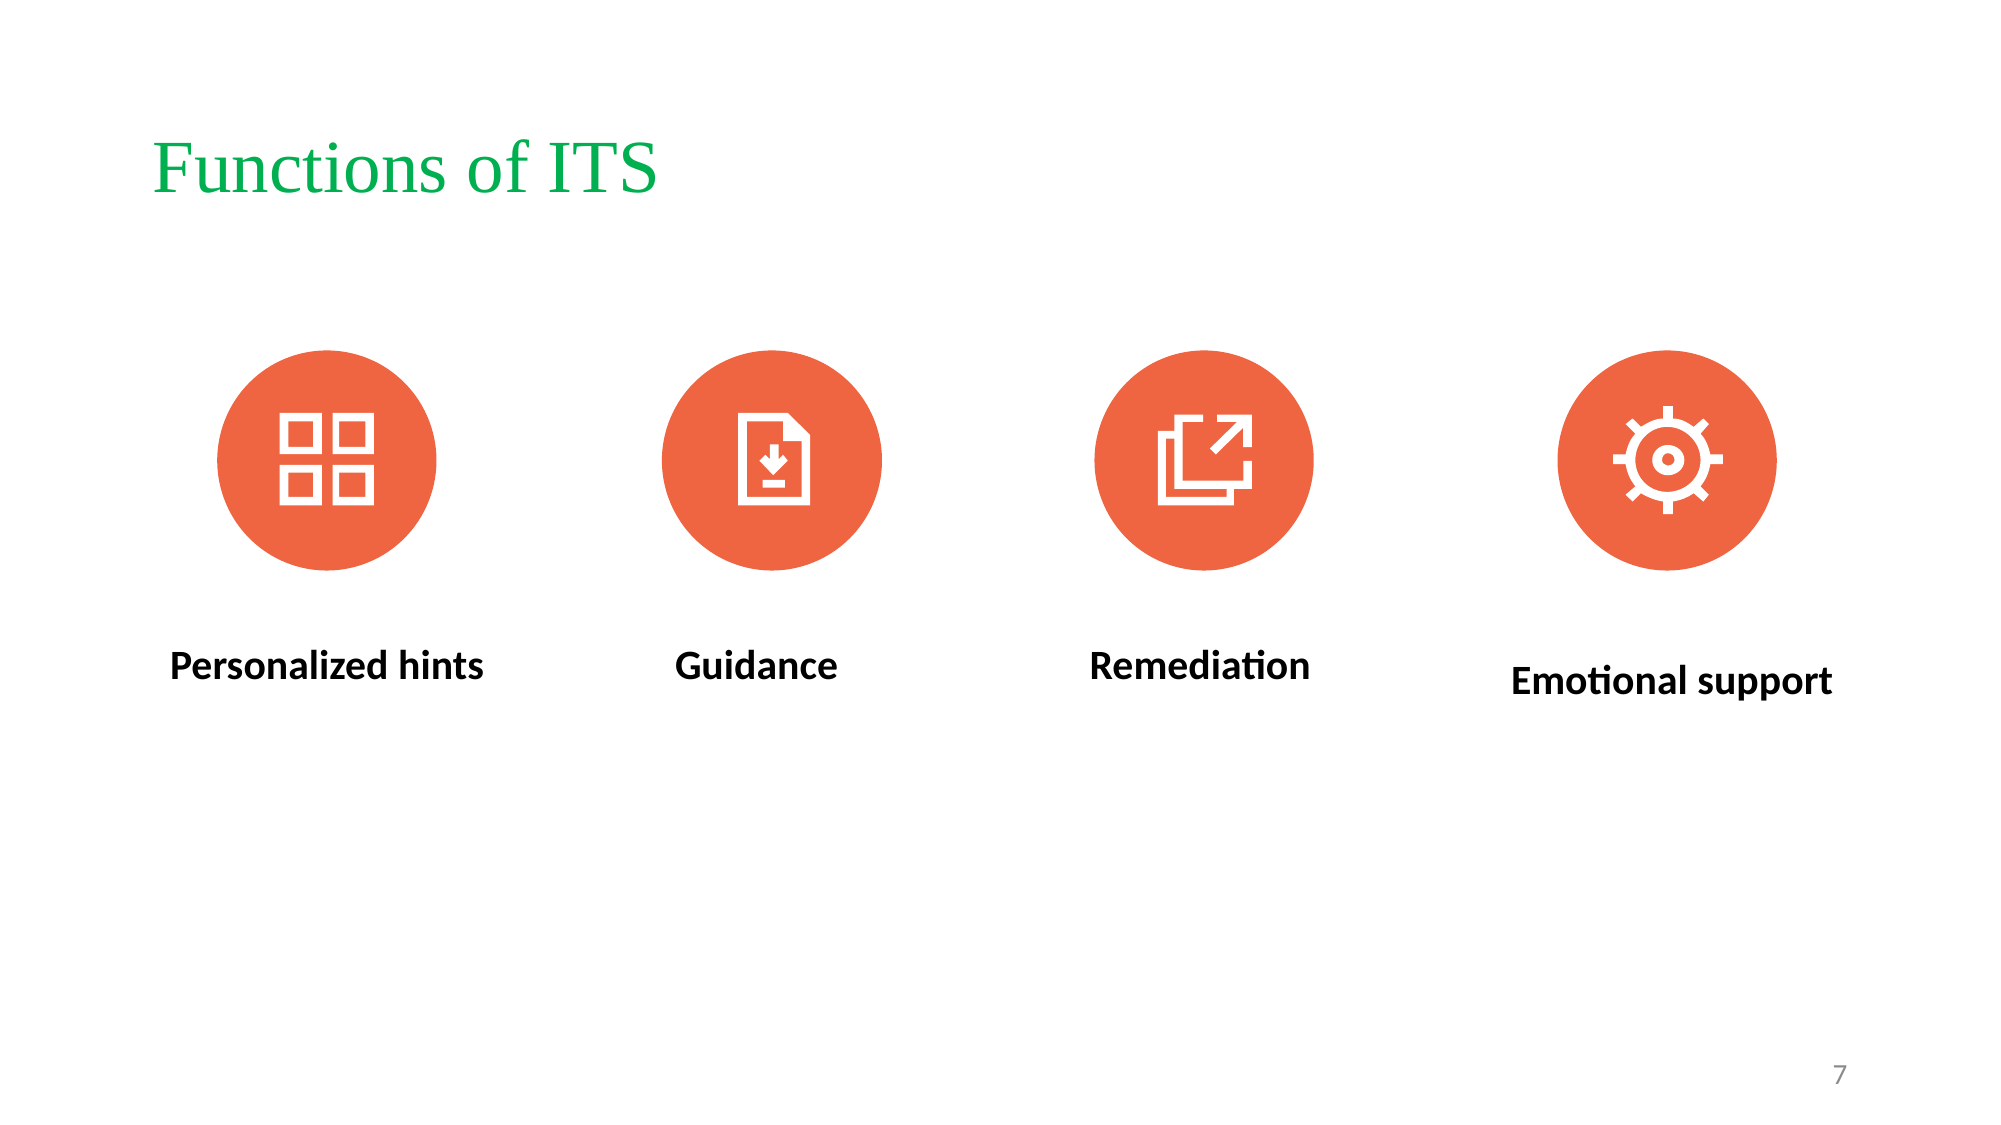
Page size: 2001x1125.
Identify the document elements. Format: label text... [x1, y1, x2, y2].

title Functions of ITS [137, 59, 1863, 278]
text_box Guidance [585, 630, 928, 696]
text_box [738, 412, 811, 506]
slide_number 7 [1412, 1042, 1863, 1103]
text_box Emotional support [1430, 630, 1915, 711]
text_box Remediation [1020, 630, 1380, 696]
text_box Personalized hints [133, 630, 521, 696]
text_box [1094, 350, 1314, 571]
text_box [217, 350, 437, 571]
text_box [661, 350, 882, 571]
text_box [1613, 406, 1723, 514]
text_box [1557, 350, 1777, 571]
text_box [279, 412, 374, 506]
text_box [1157, 414, 1253, 506]
